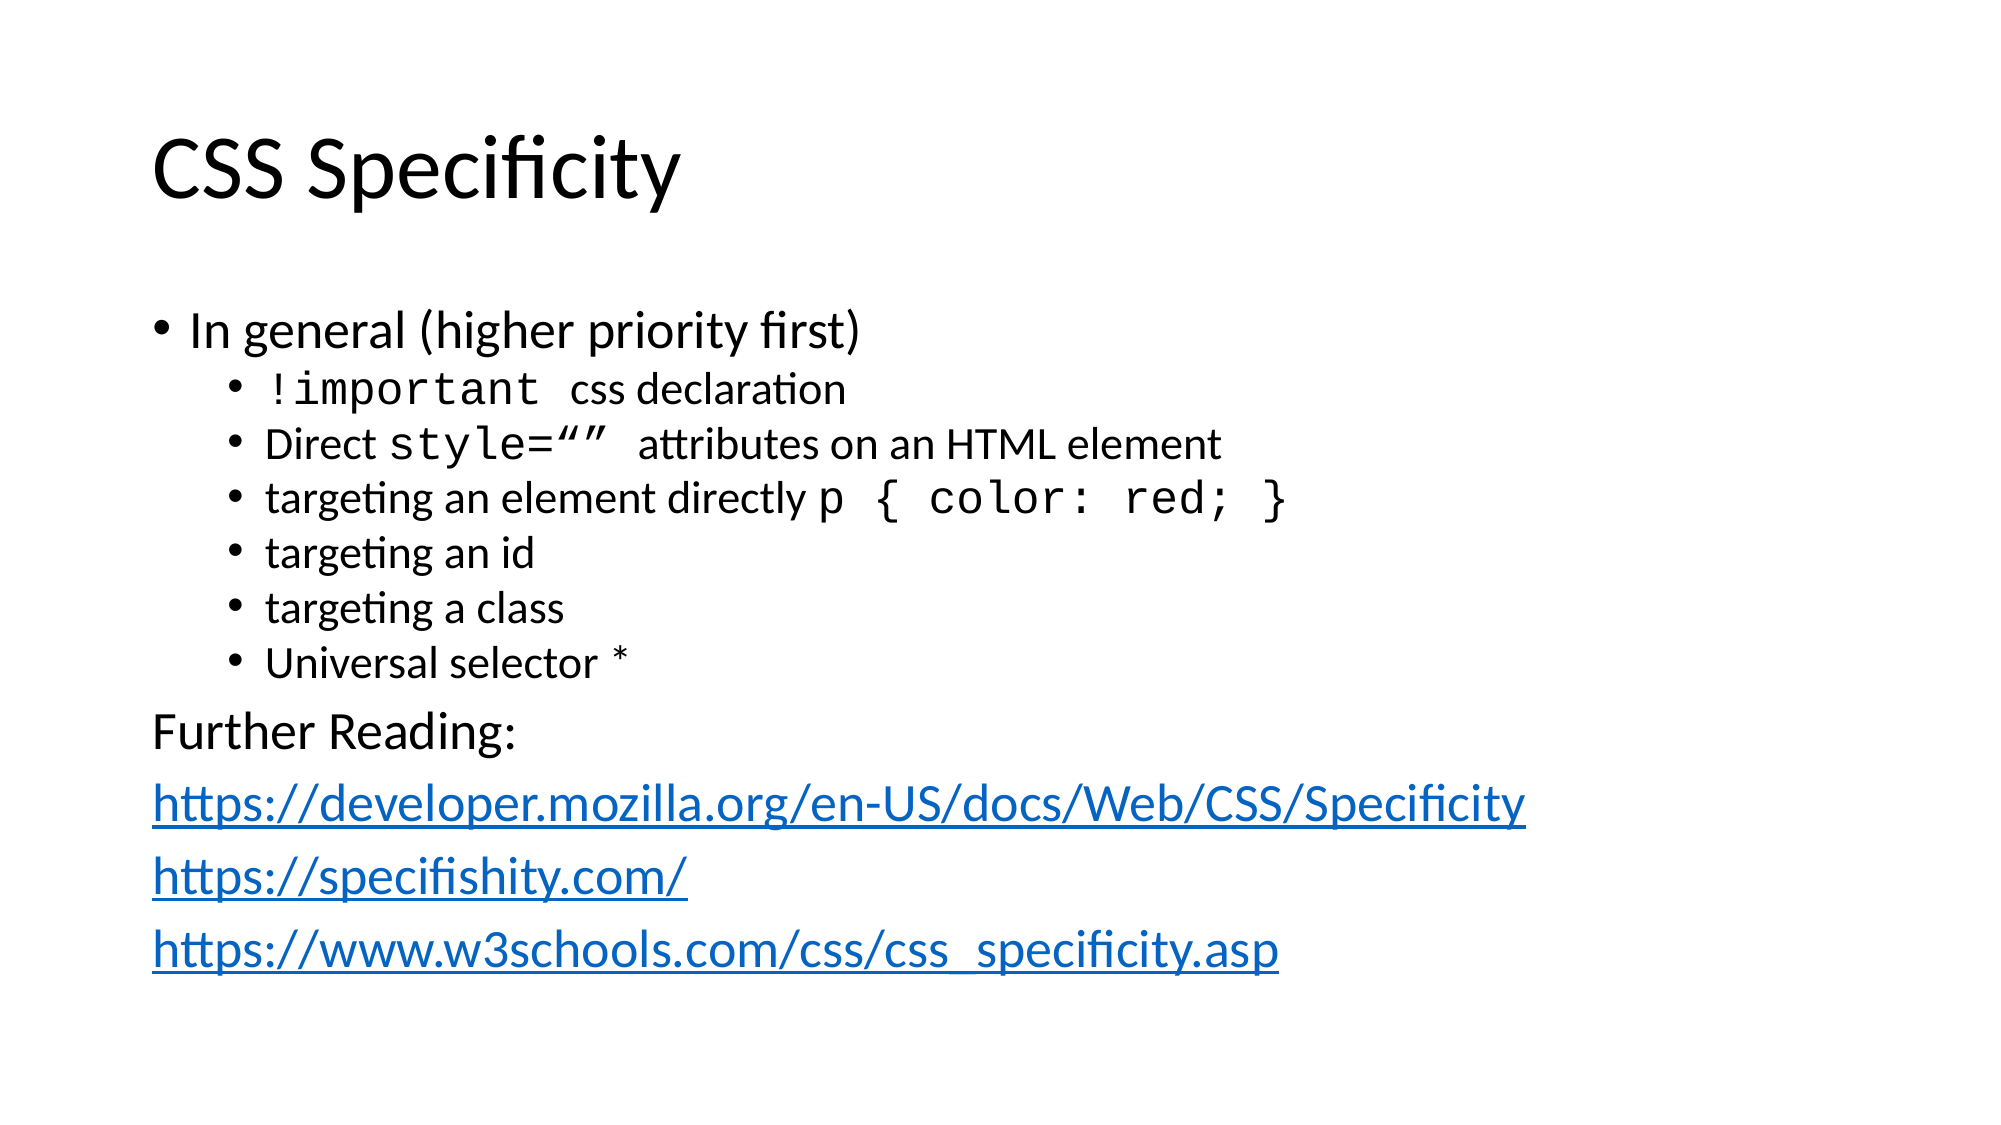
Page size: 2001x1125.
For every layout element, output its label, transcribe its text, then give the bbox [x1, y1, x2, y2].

title CSS Specificity [137, 59, 1863, 278]
list In general (higher priority first) !important css declaration Direct style=“” attributes on an HTML element targeting an element directly p { color: red; } targeting an id targeting a class Universal selector * Further Reading: https://developer.mozilla.org/en-US/docs/Web/CSS/Specificity https://specifishity.com/ https://www.w3schools.com/css/css_specificity.asp [137, 299, 1863, 1014]
